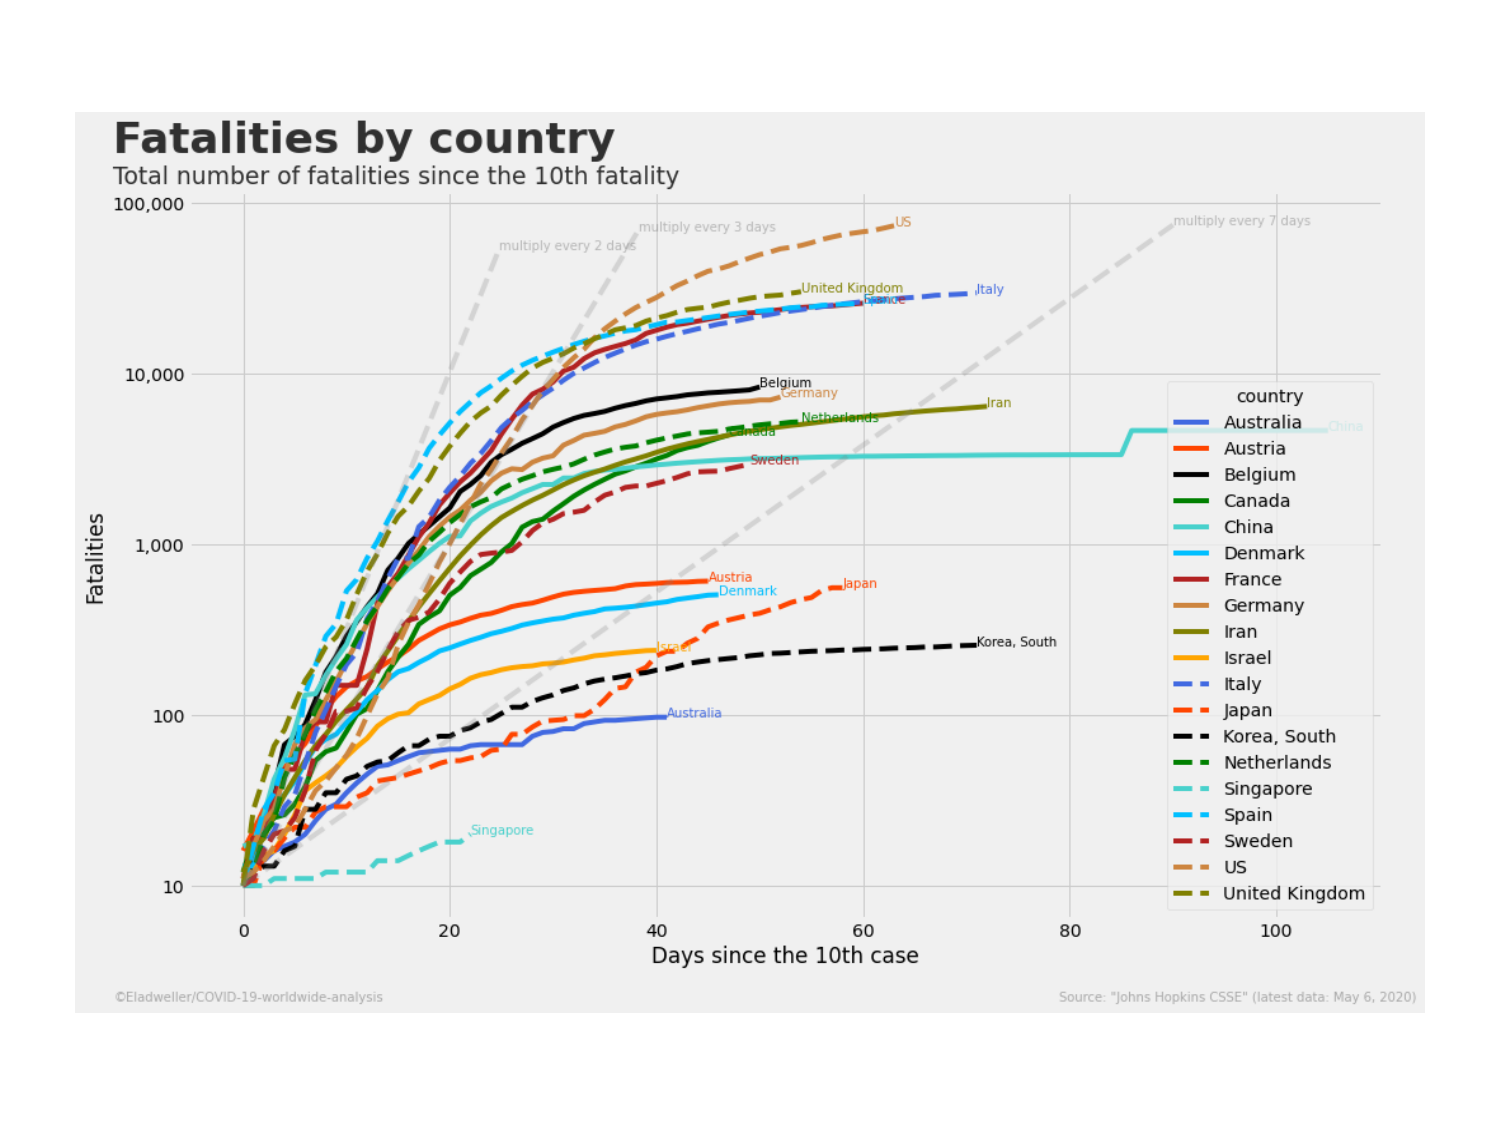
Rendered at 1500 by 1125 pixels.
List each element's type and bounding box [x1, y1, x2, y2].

picture [74, 112, 1426, 1013]
